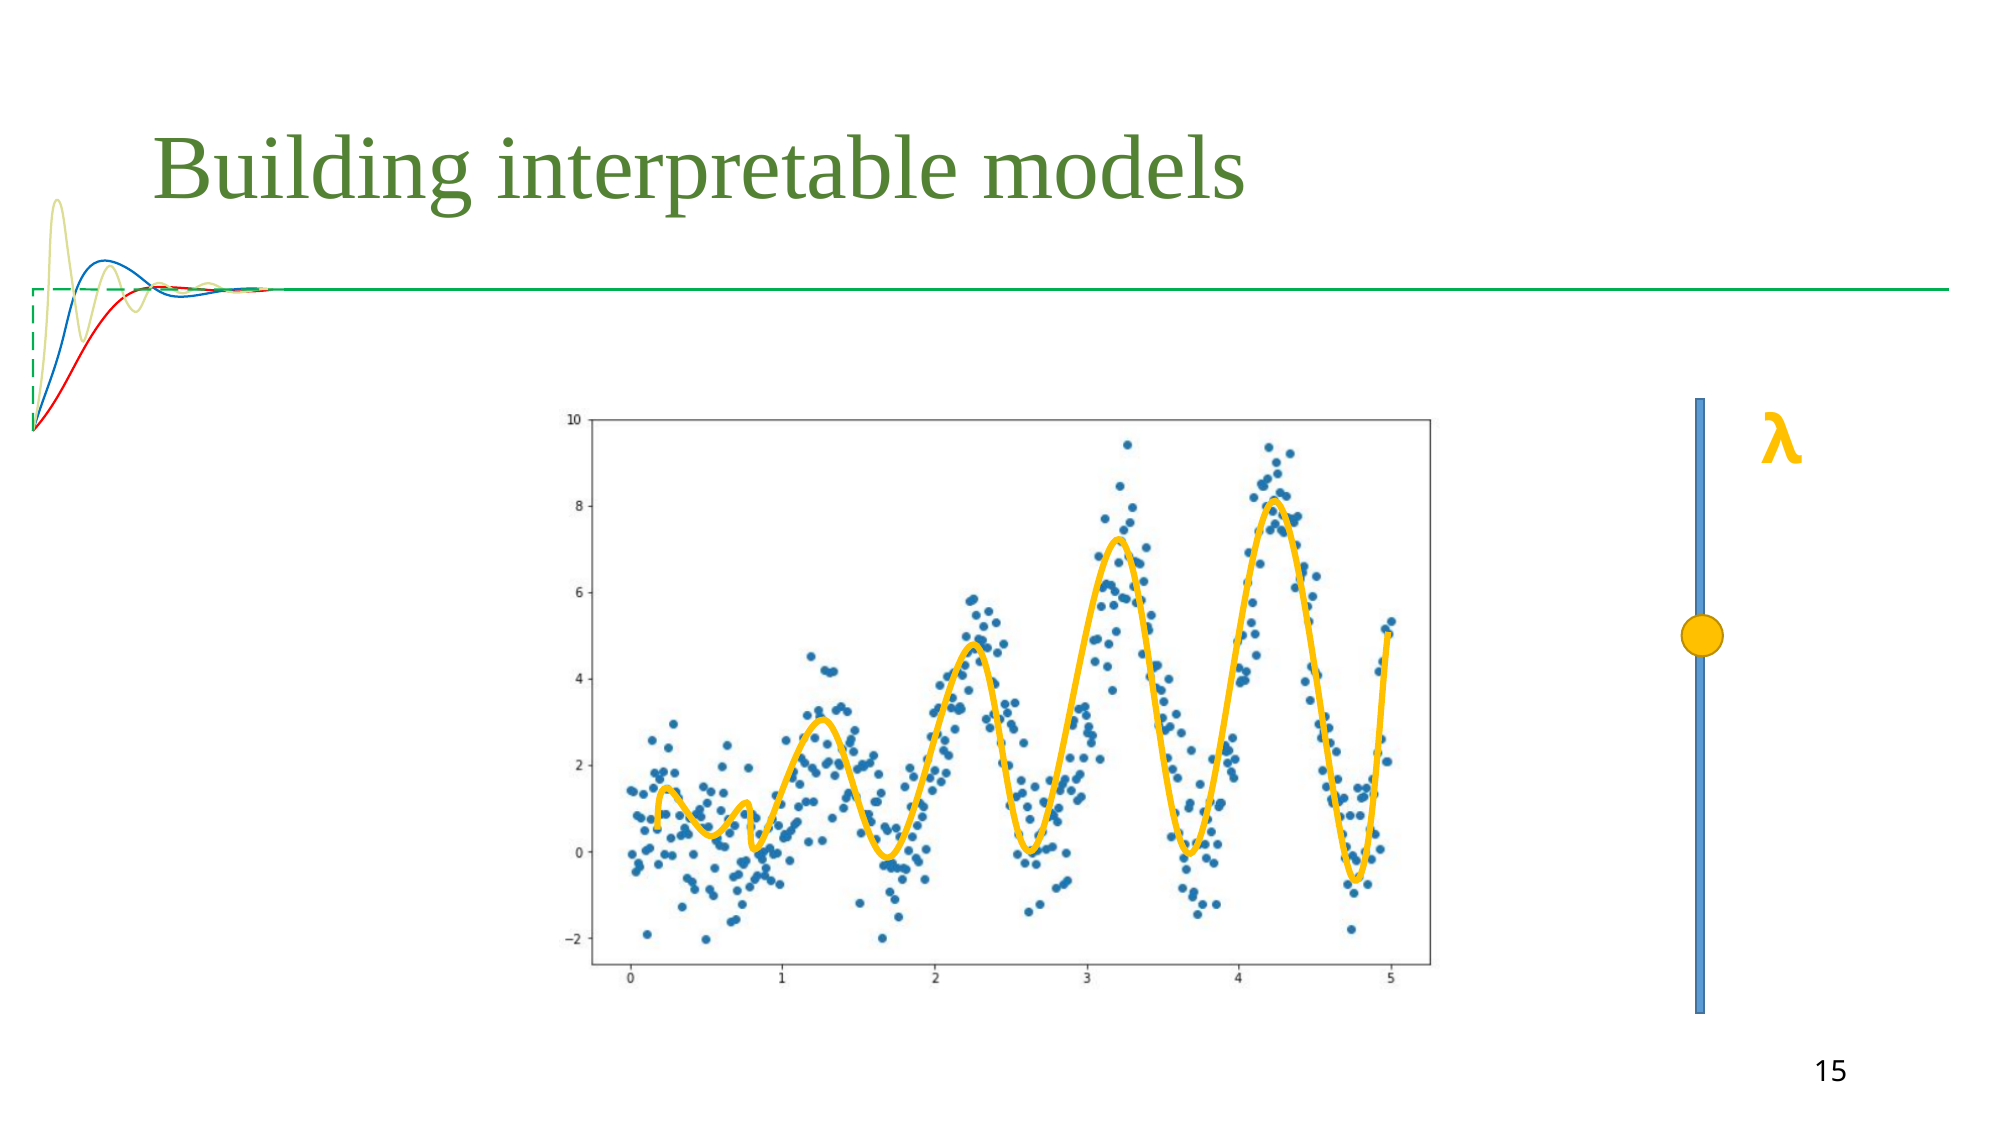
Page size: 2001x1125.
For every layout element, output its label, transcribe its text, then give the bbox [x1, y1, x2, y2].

text_box [1680, 613, 1724, 658]
slide_number 15 [1412, 1042, 1863, 1103]
text_box λ [1737, 389, 1827, 485]
text_box [1695, 657, 1705, 1014]
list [552, 398, 1448, 1014]
title Building interpretable models [137, 59, 1863, 278]
text_box [1695, 398, 1705, 614]
